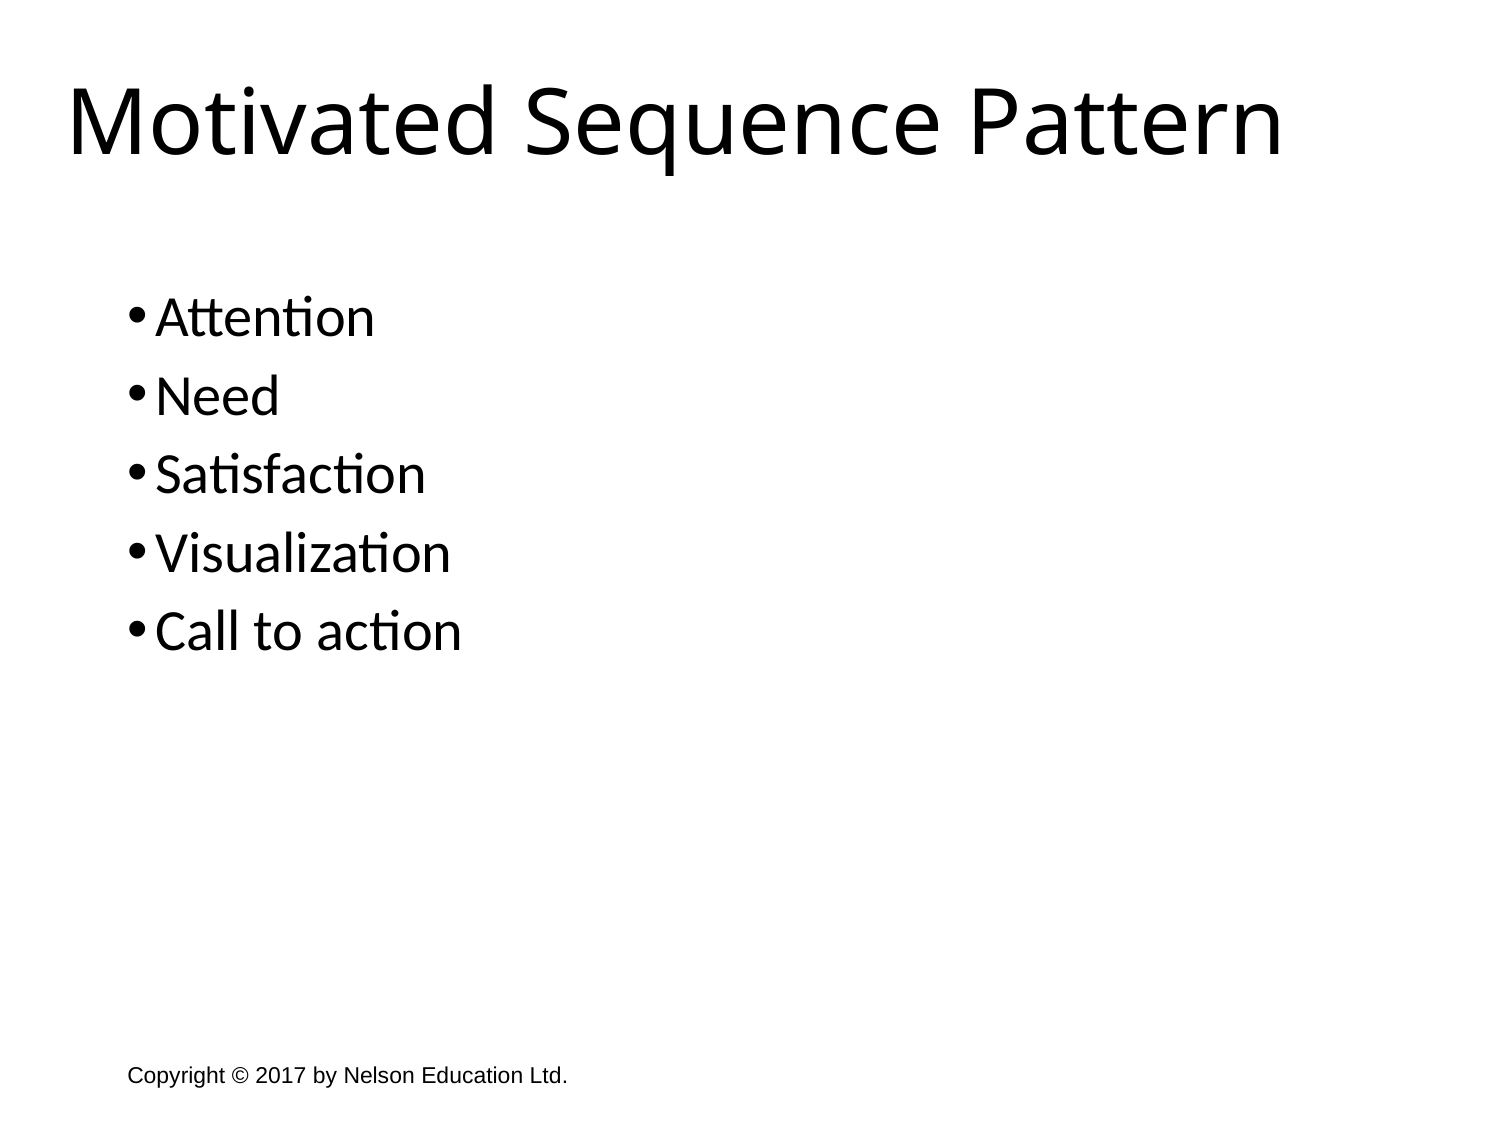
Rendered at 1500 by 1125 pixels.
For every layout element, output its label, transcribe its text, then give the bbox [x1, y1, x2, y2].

list Attention Need Satisfaction Visualization Call to action [112, 278, 703, 869]
text_box Motivated Sequence Pattern [50, 67, 1424, 197]
